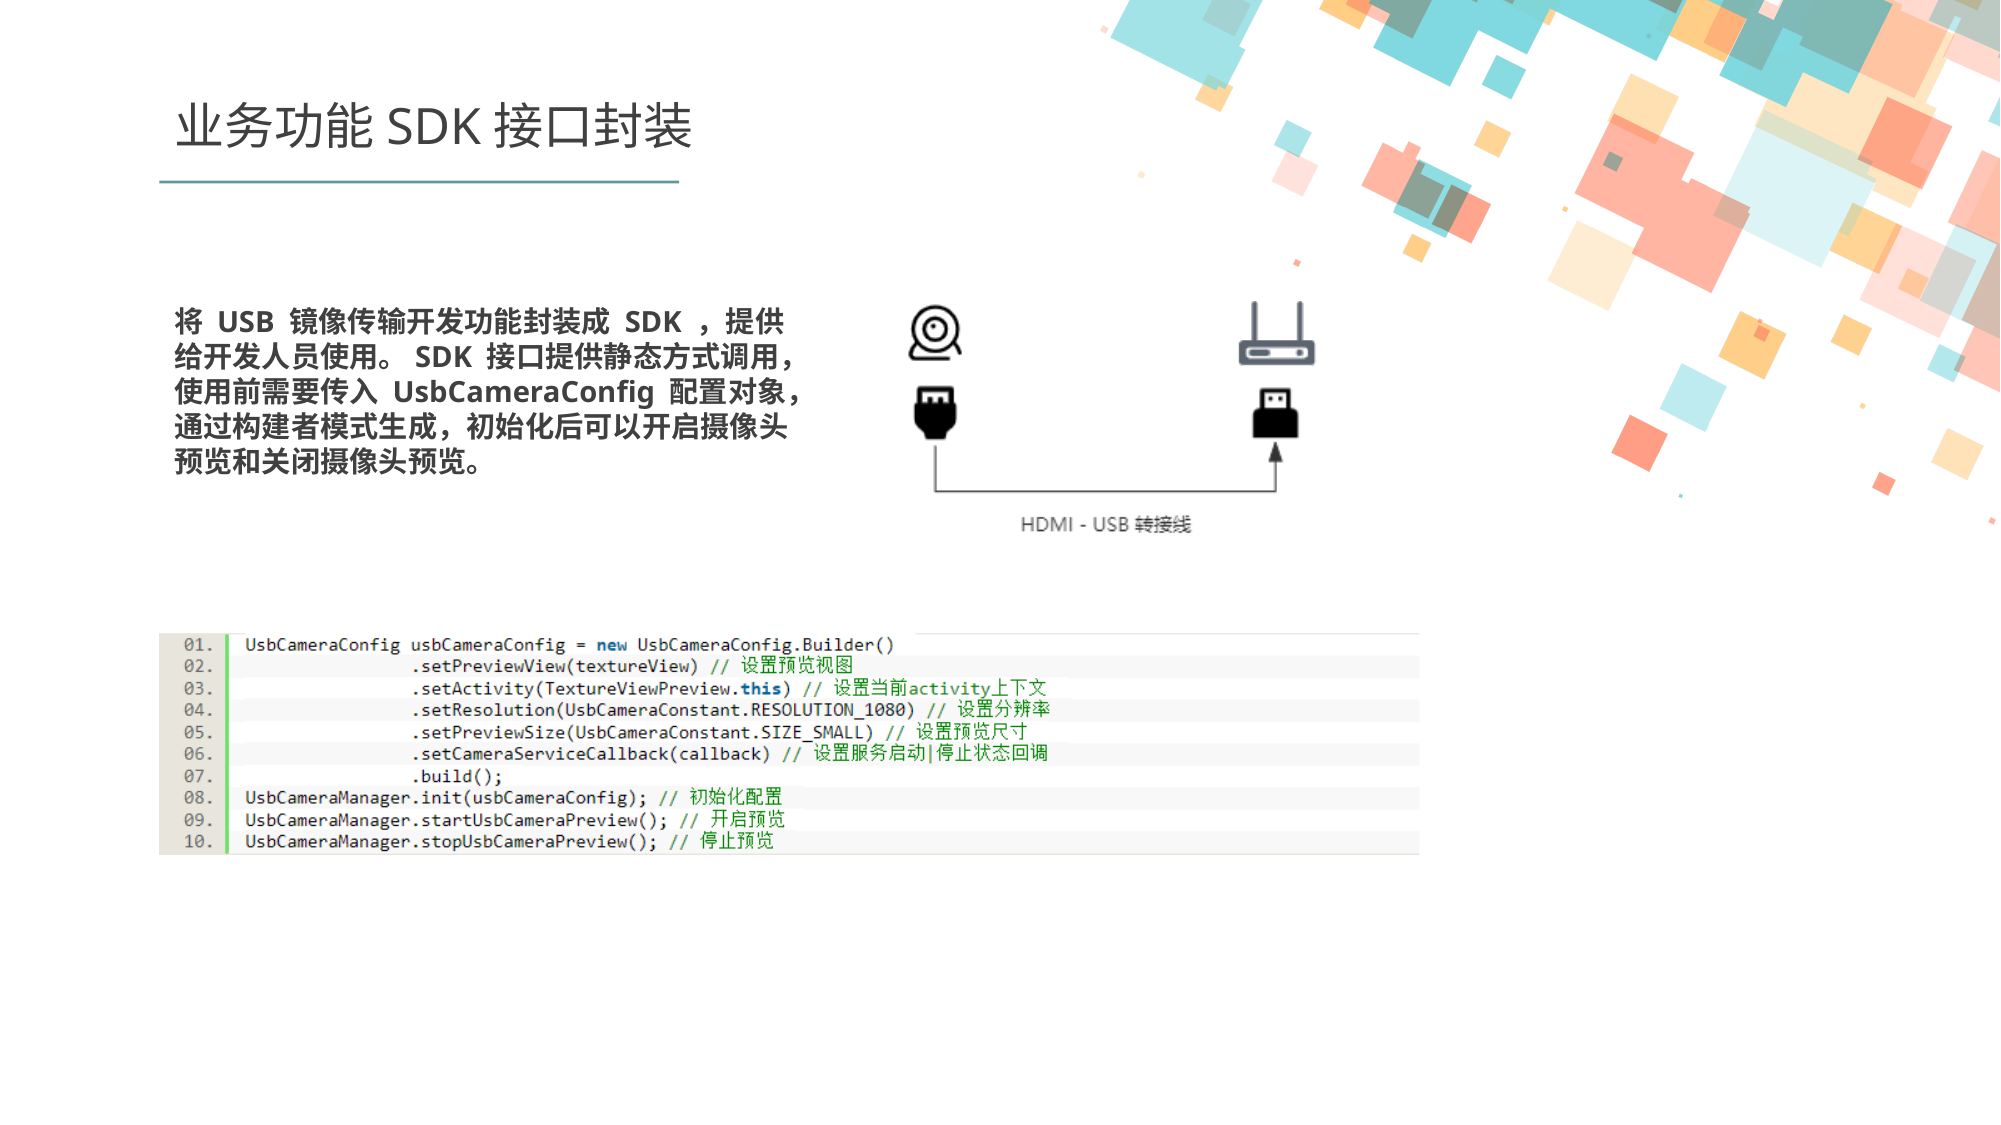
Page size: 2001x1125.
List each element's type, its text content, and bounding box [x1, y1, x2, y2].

text_box 将 USB 镜像传输开发功能封装成 SDK ，提供给开发人员使用。SDK 接口提供静态方式调用，使用前需要传入 UsbCameraConfig 配置对象，通过构建者模式生成，初始化后可以开启摄像头预览和关闭摄像头预览。 [159, 296, 820, 486]
text_box [158, 180, 680, 185]
text_box 业务功能SDK接口封装 [159, 86, 963, 162]
picture [159, 0, 2000, 855]
